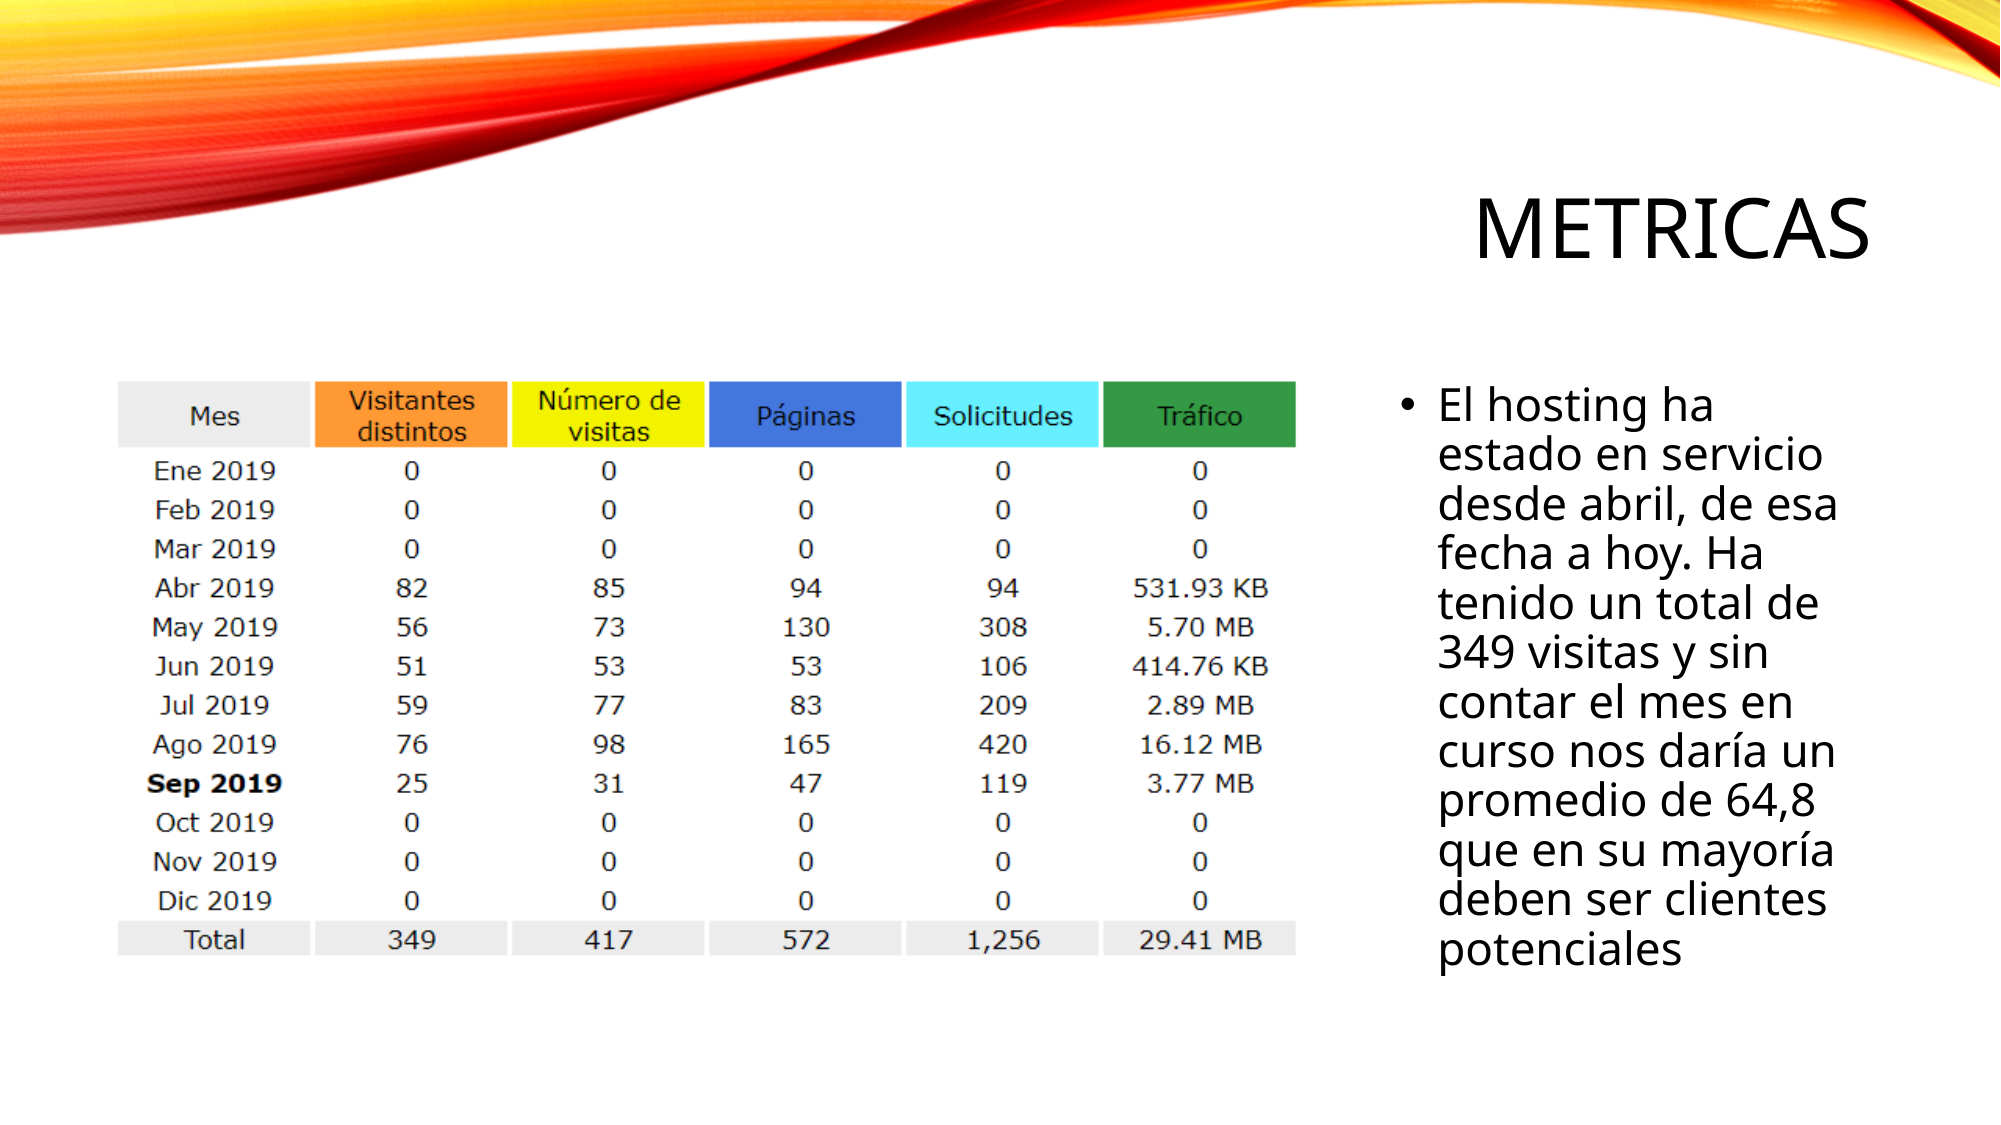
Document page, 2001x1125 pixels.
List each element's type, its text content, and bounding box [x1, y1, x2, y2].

picture [0, 0, 2000, 237]
title METRICAS [474, 125, 1888, 338]
list El hosting ha estado en servicio desde abril, de esa fecha a hoy. Ha tenido un total de 349 visitas y sin contar el mes en curso nos daría un promedio de 64,8 que en su mayoría deben ser clientes potenciales [1384, 374, 1888, 1000]
picture [112, 374, 1307, 966]
